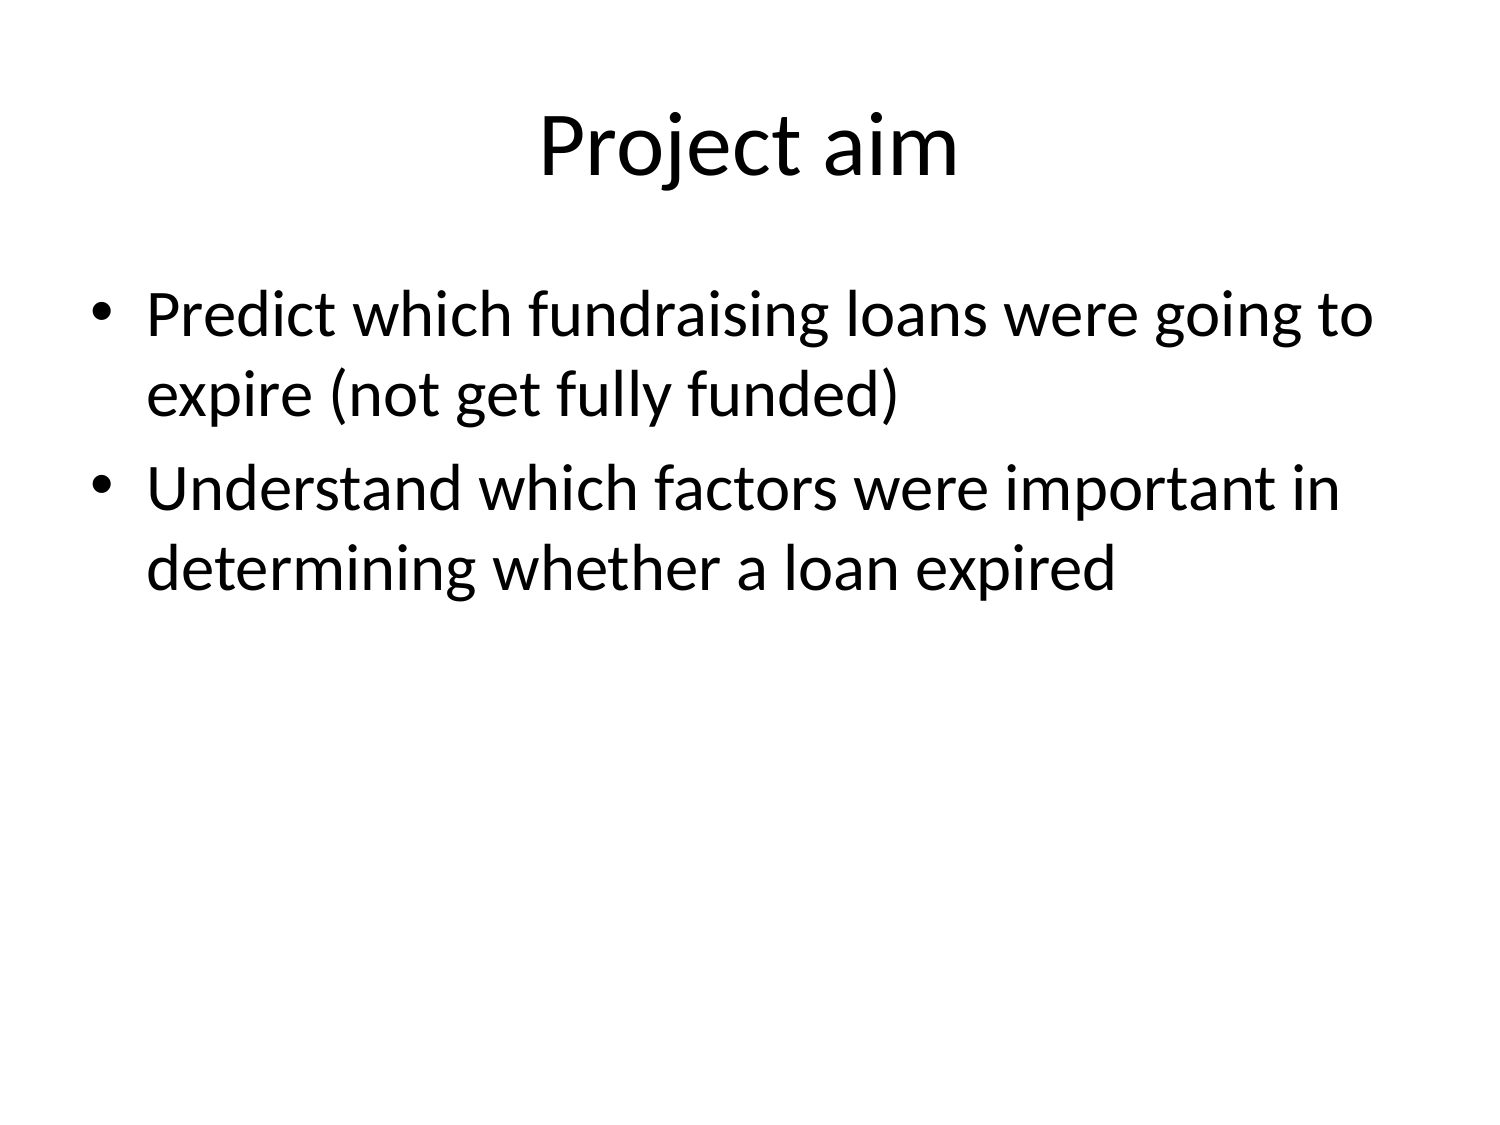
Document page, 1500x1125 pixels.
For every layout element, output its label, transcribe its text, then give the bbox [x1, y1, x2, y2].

list Predict which fundraising loans were going to expire (not get fully funded) Understand which factors were important in determining whether a loan expired [75, 262, 1425, 1005]
title Project aim [75, 45, 1425, 233]
